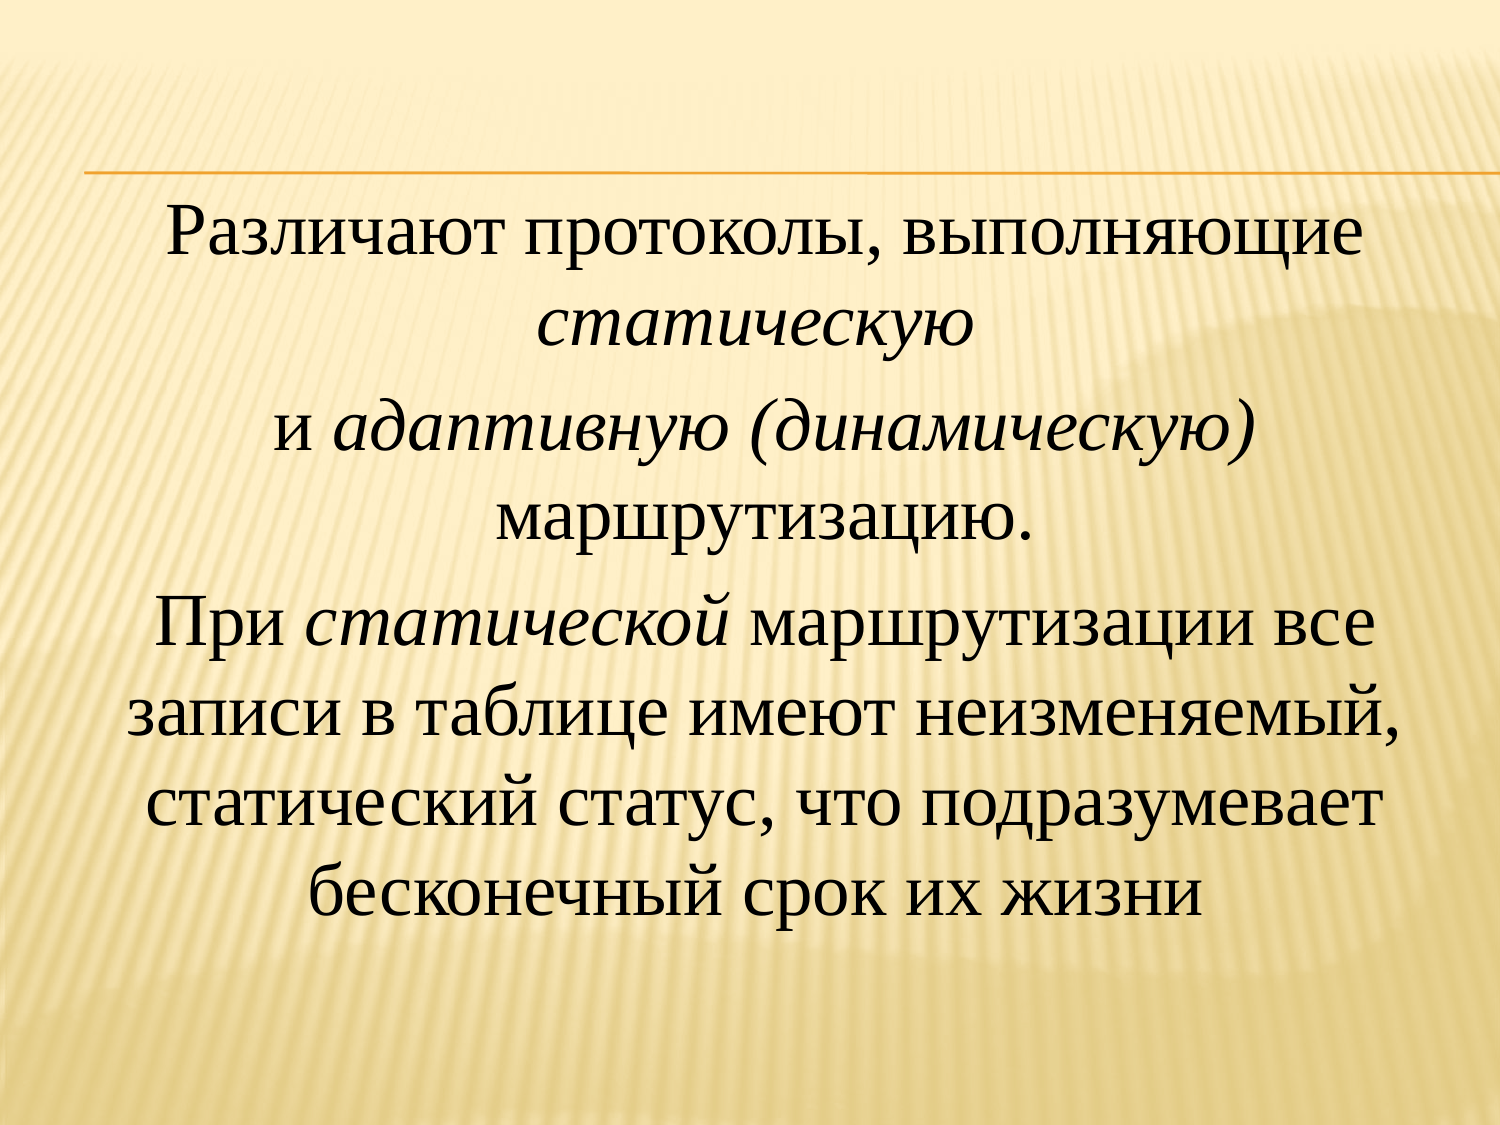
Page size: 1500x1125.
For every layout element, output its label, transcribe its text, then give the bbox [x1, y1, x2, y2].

list Различают протоколы, выполняющие статическую и адаптивную (динамическую) маршрутизацию. При статической маршрутизации все записи в таблице имеют неизменяемый, статический статус, что подразумевает бесконечный срок их жизни [53, 172, 1479, 1125]
